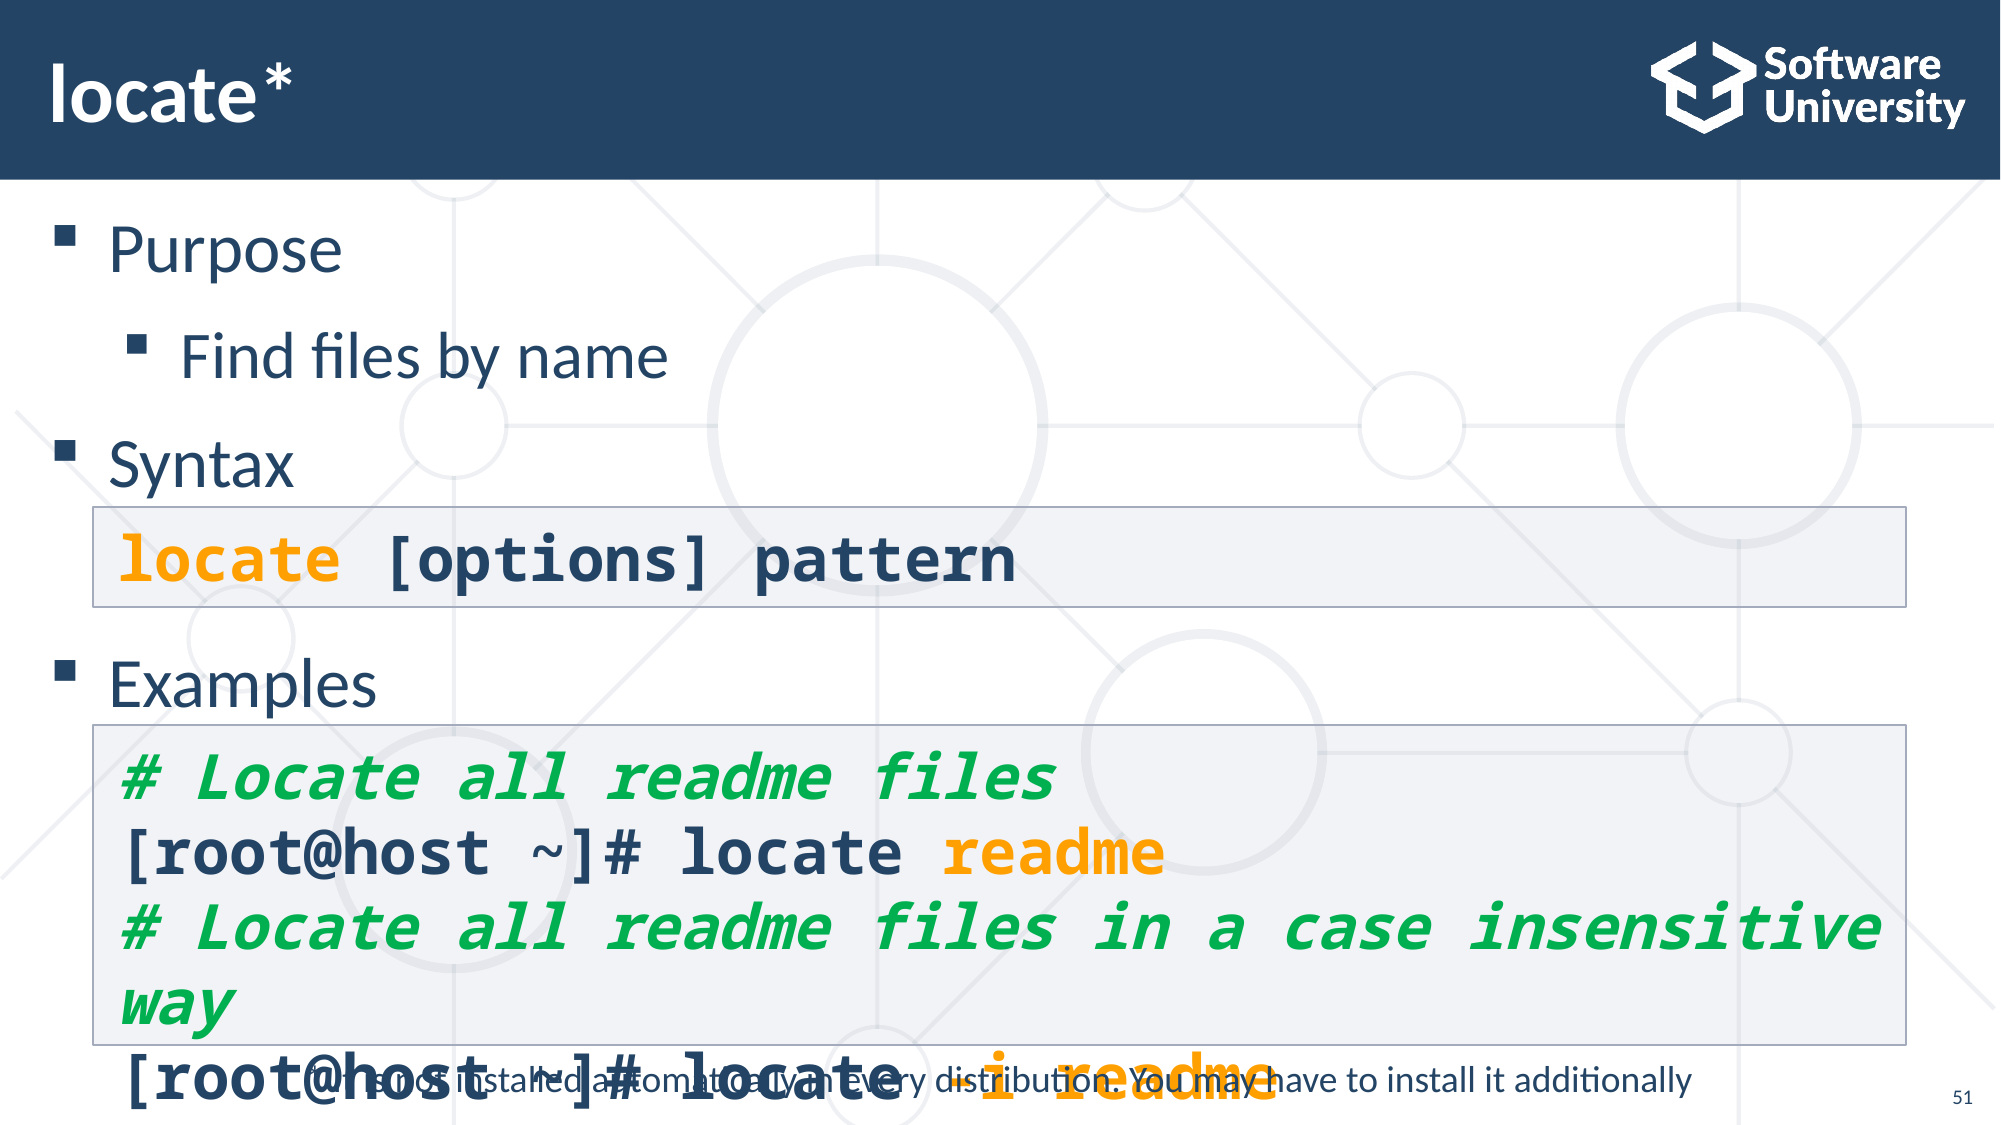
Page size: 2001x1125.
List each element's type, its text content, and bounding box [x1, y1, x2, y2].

text_box locate [options] pattern [93, 506, 1906, 607]
text_box # Locate all readme files [root@host ~]# locate readme # Locate all readme files in a case insensitive way [root@host ~]# locate -i readme [93, 725, 1906, 1046]
title locate* [31, 16, 1625, 162]
slide_number 51 [1927, 1067, 1989, 1117]
list Purpose Find files by name Syntax Examples [31, 196, 1970, 1104]
picture [1651, 41, 1966, 134]
text_box * It is not installed automatically in every distribution. You may have to install it additionally [268, 1033, 1731, 1118]
